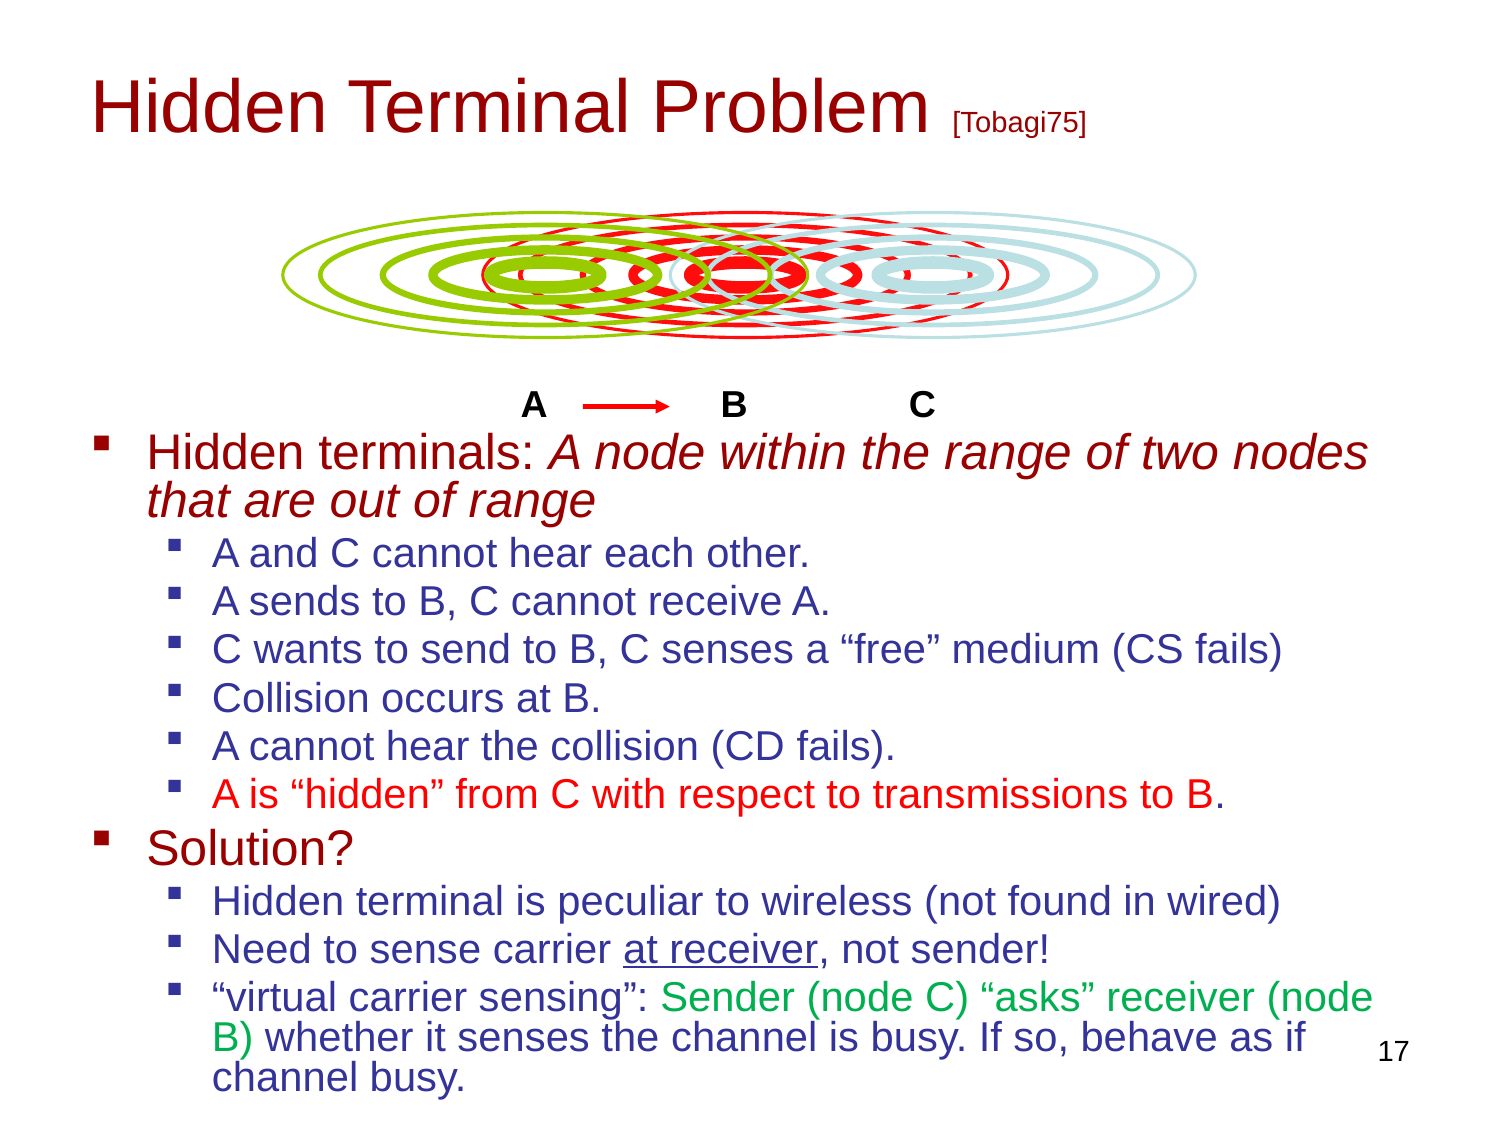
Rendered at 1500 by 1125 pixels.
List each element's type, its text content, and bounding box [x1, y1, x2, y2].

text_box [282, 212, 1196, 434]
text_box [1237, 1025, 1268, 1075]
title Hidden Terminal Problem [Tobagi75] [75, 24, 1425, 180]
list Hidden terminals: A node within the range of two nodes that are out of range A and C cannot hear each other. A sends to B, C cannot receive A. C wants to send to B, C senses a “free” medium (CS fails) Collision occurs at B. A cannot hear the collision (CD fails). A is “hidden” from C with respect to transmissions to B. Solution? Hidden terminal is peculiar to wireless (not found in wired) Need to sense carrier at receiver, not sender! “virtual carrier sensing”: Sender (node C) “asks” receiver (node B) whether it senses the channel is busy. If so, behave as if channel busy. [75, 423, 1427, 1125]
